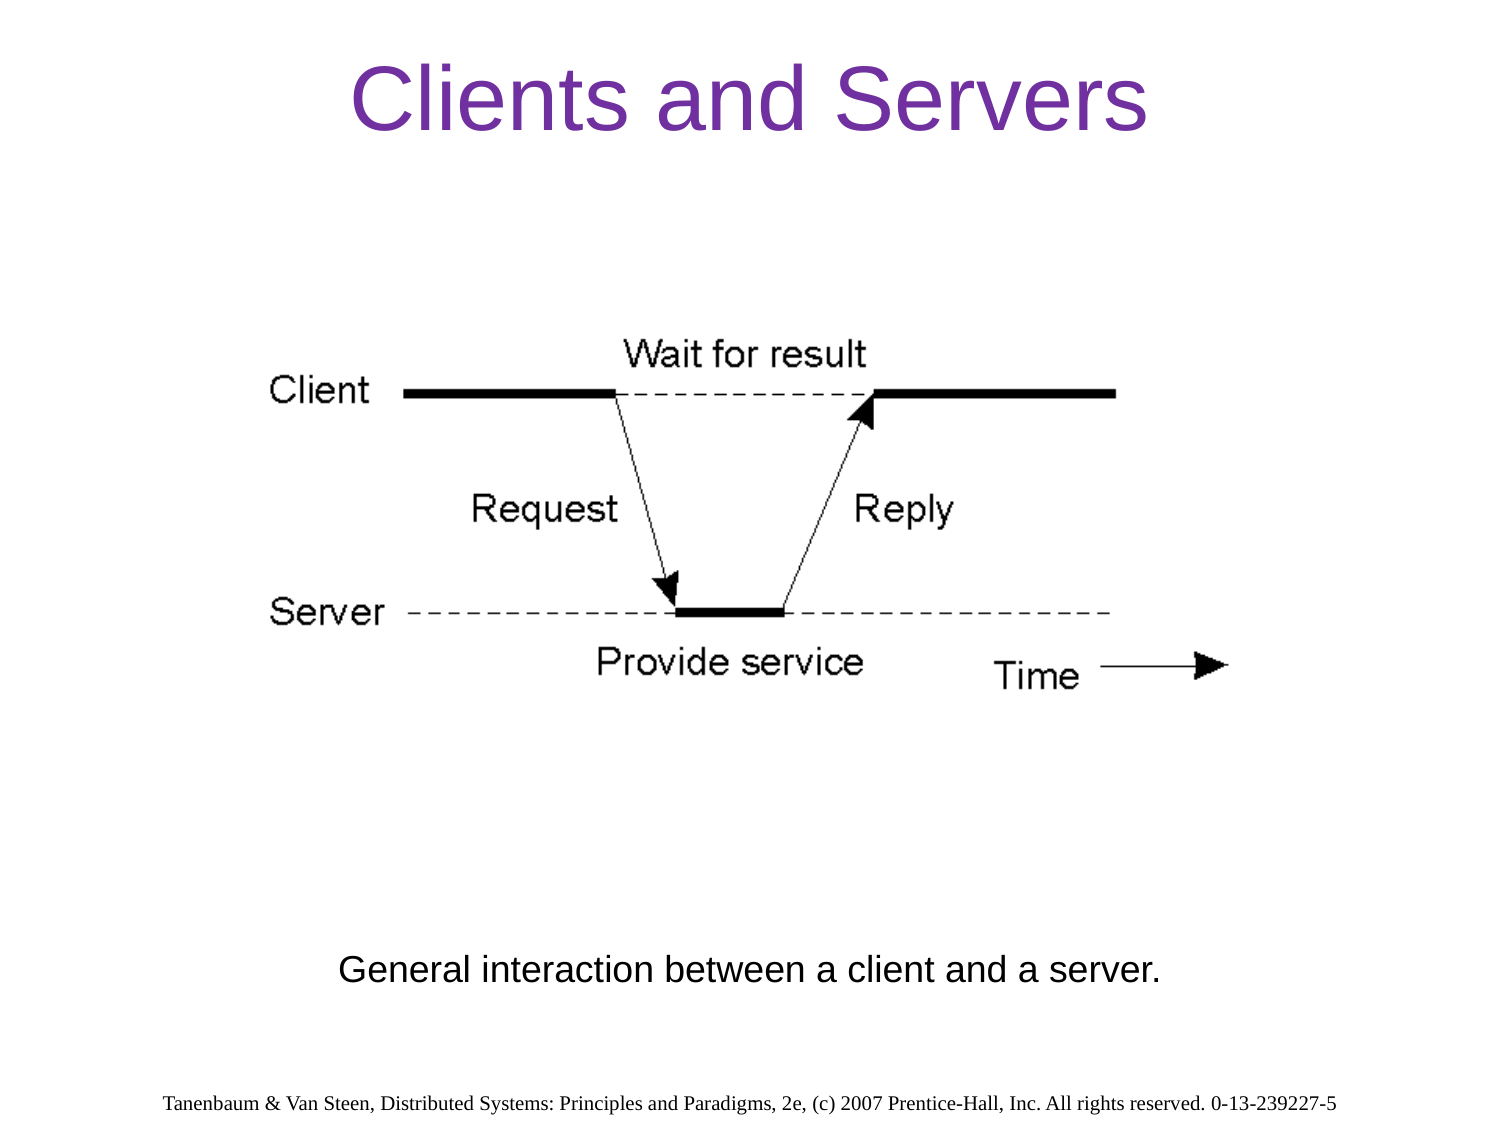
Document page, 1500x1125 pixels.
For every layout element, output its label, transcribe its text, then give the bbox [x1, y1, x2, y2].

footer Tanenbaum & Van Steen, Distributed Systems: Principles and Paradigms, 2e, (c) 2007 Prentice-Hall, Inc. All rights reserved. 0-13-239227-5 [0, 1082, 1500, 1112]
title Clients and Servers [0, 0, 1500, 188]
picture [206, 262, 1287, 788]
list General interaction between a client and a server. [0, 937, 1500, 1075]
